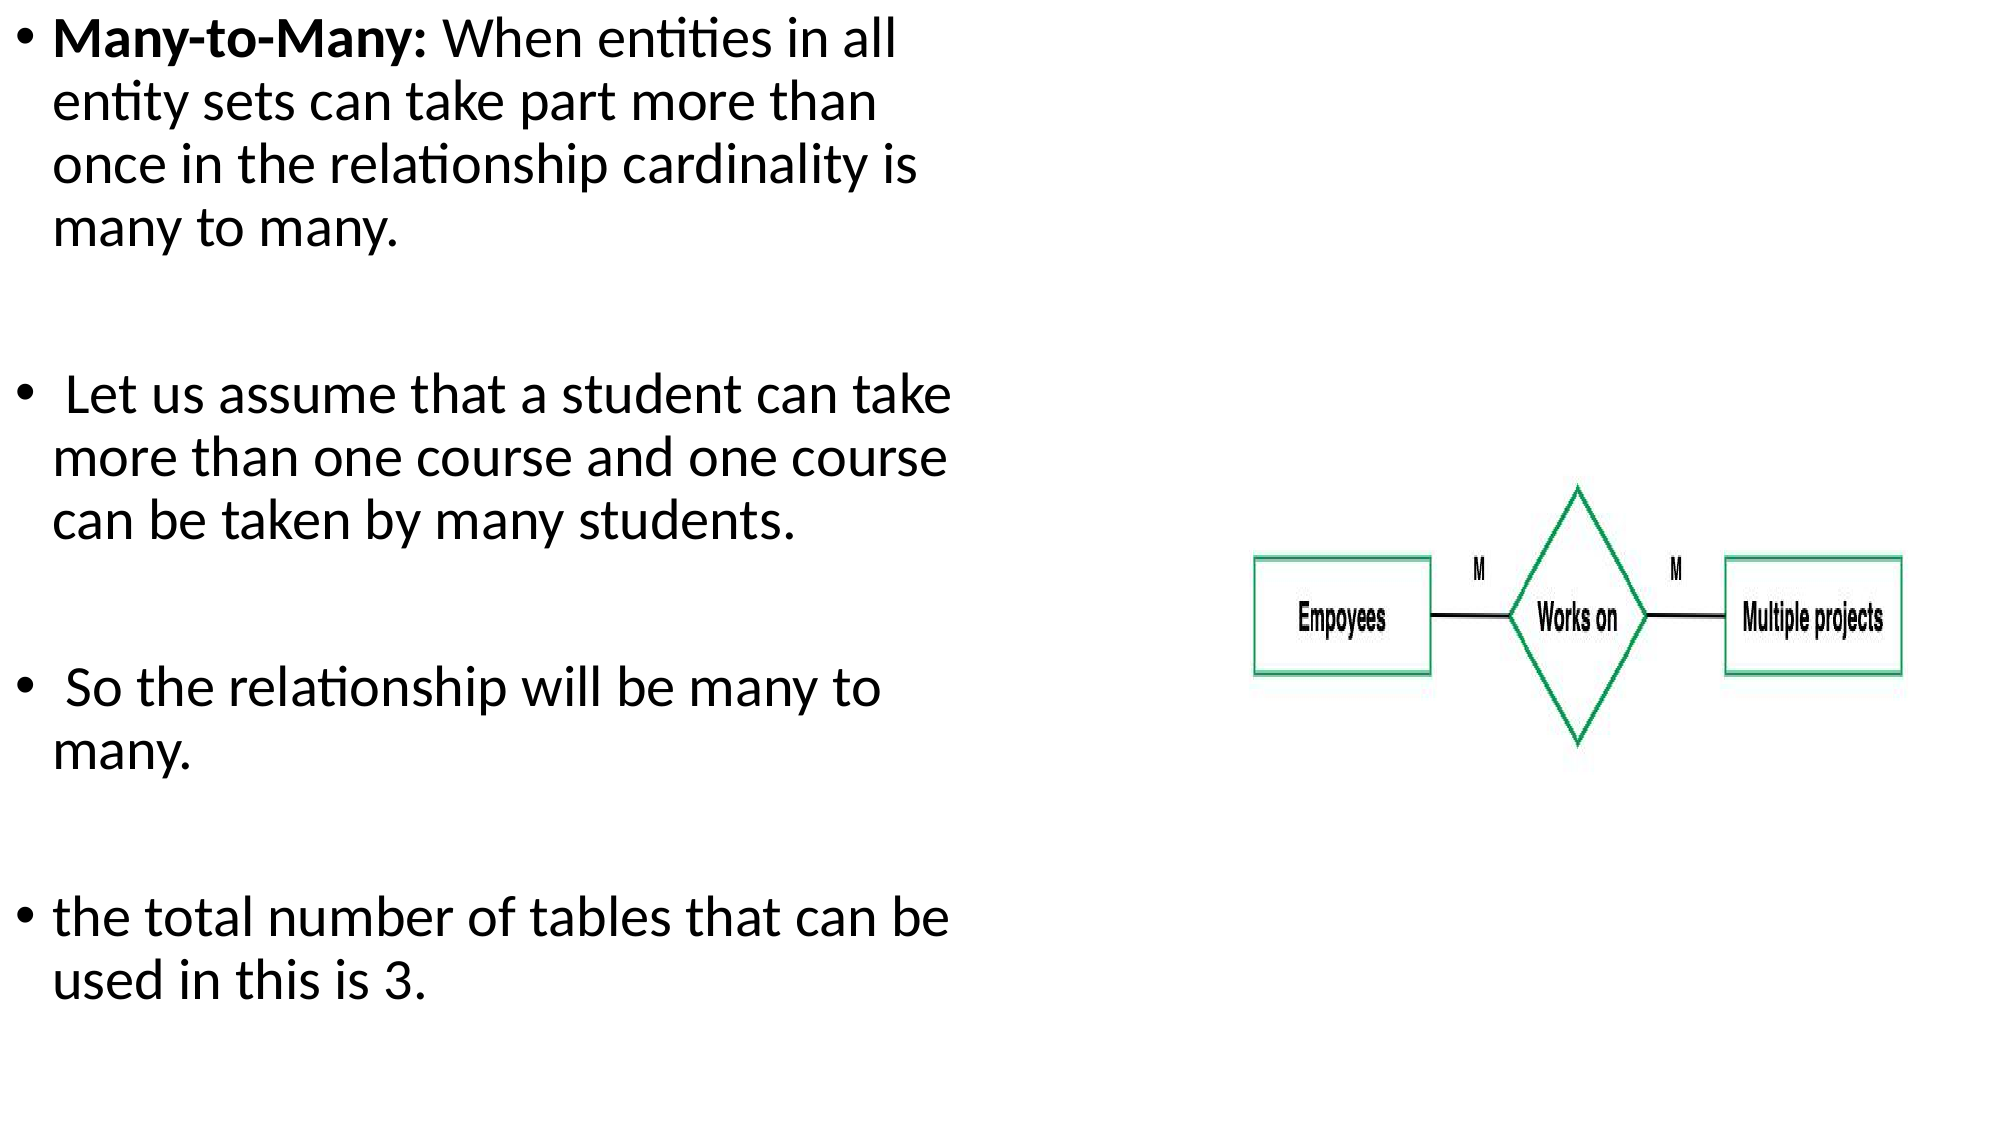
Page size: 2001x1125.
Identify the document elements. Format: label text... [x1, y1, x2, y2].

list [1154, 254, 2000, 979]
list Many-to-Many: When entities in all entity sets can take part more than once in the relationship cardinality is many to many. Let us assume that a student can take more than one course and one course can be taken by many students. So the relationship will be many to many. the total number of tables that can be used in this is 3. [0, 0, 988, 1125]
